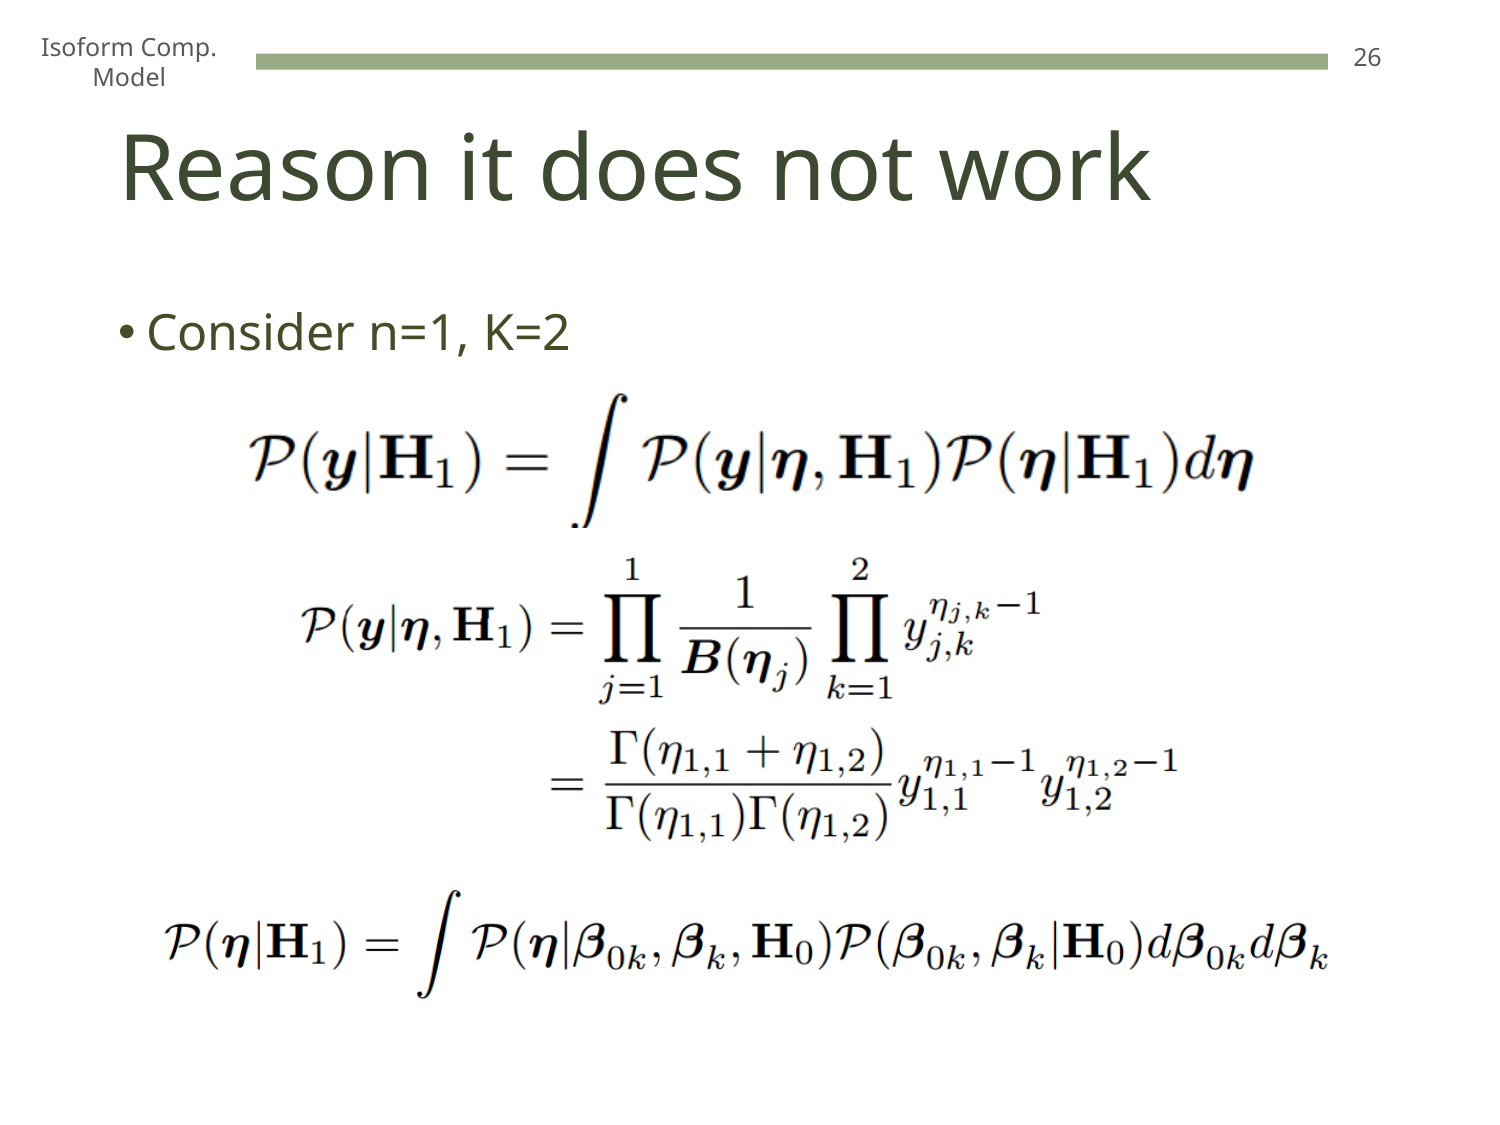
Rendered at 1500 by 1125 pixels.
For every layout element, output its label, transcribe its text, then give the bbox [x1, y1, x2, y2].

title Reason it does not work [103, 61, 1397, 280]
footer Isoform Comp. Model [0, 31, 272, 91]
slide_number 26 [1327, 28, 1397, 89]
picture [231, 361, 1269, 863]
picture [153, 865, 1363, 1034]
list Consider n=1, K=2 [103, 299, 1397, 1014]
